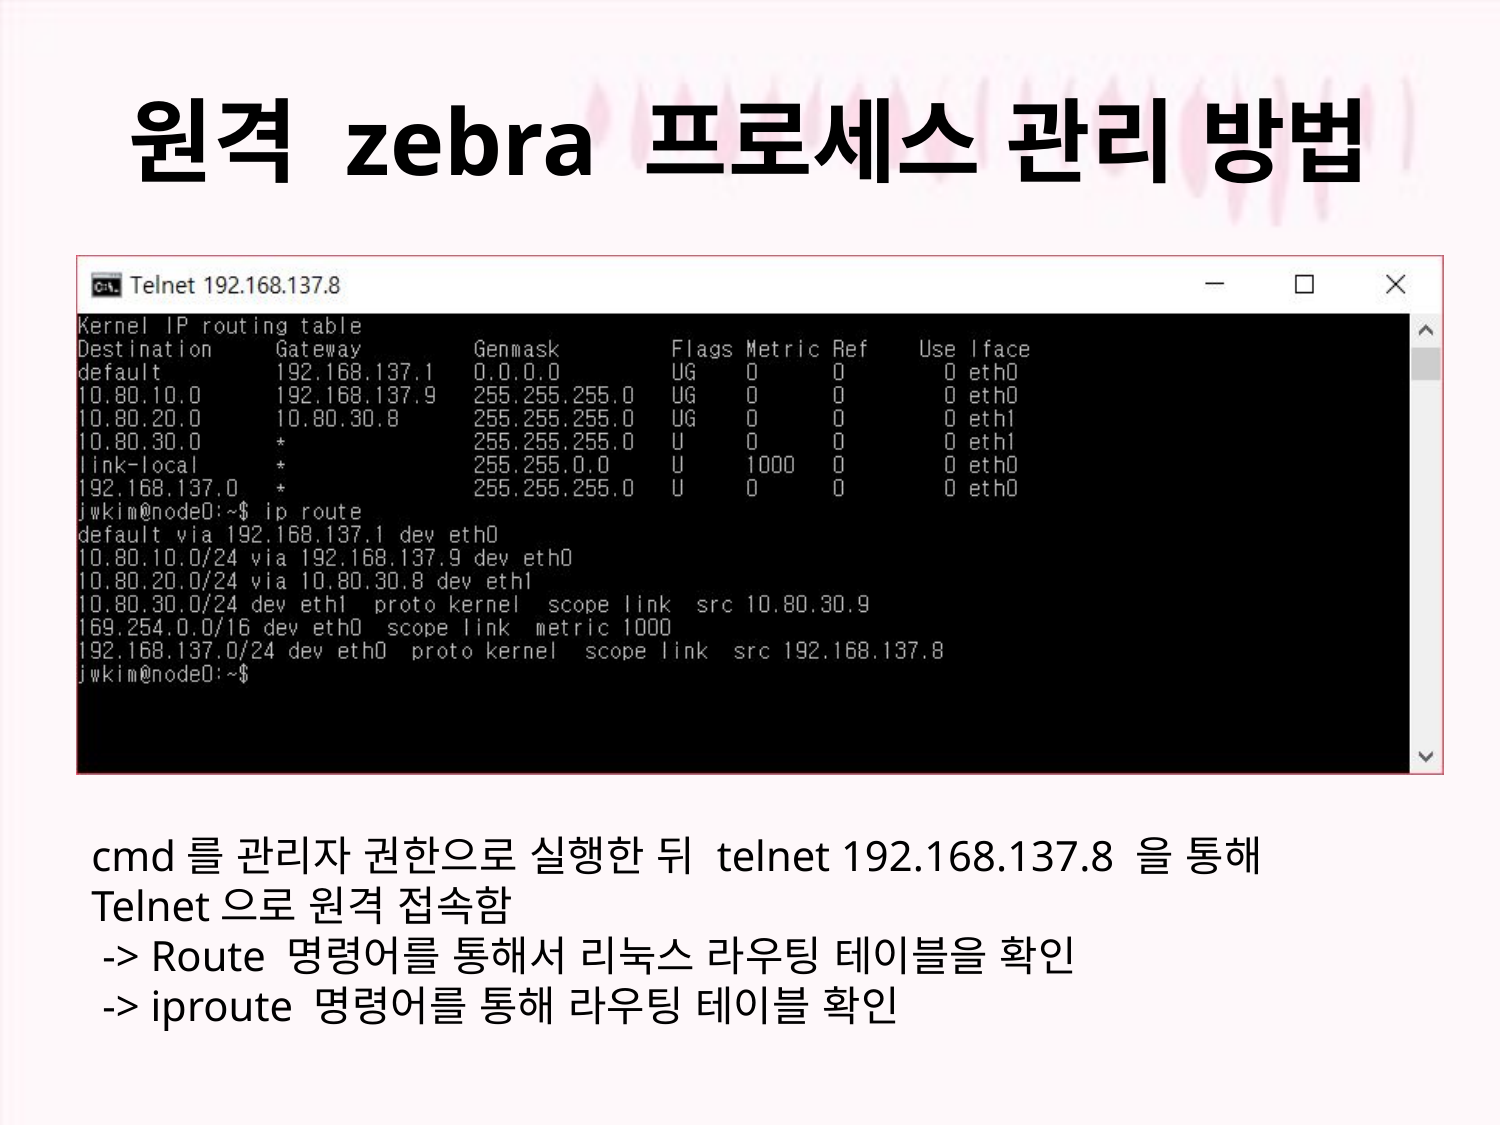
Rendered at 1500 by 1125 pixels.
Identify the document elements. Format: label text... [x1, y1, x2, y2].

picture [0, 0, 1500, 1125]
title 원격 zebra 프로세스 관리 방법 [75, 45, 1425, 233]
text_box cmd를 관리자 권한으로 실행한 뒤 telnet 192.168.137.8 을 통해 Telnet으로 원격 접속함 -> Route 명령어를 통해서 리눅스 라우팅 테이블을 확인 -> iproute 명령어를 통해 라우팅 테이블 확인 [76, 822, 1436, 1038]
